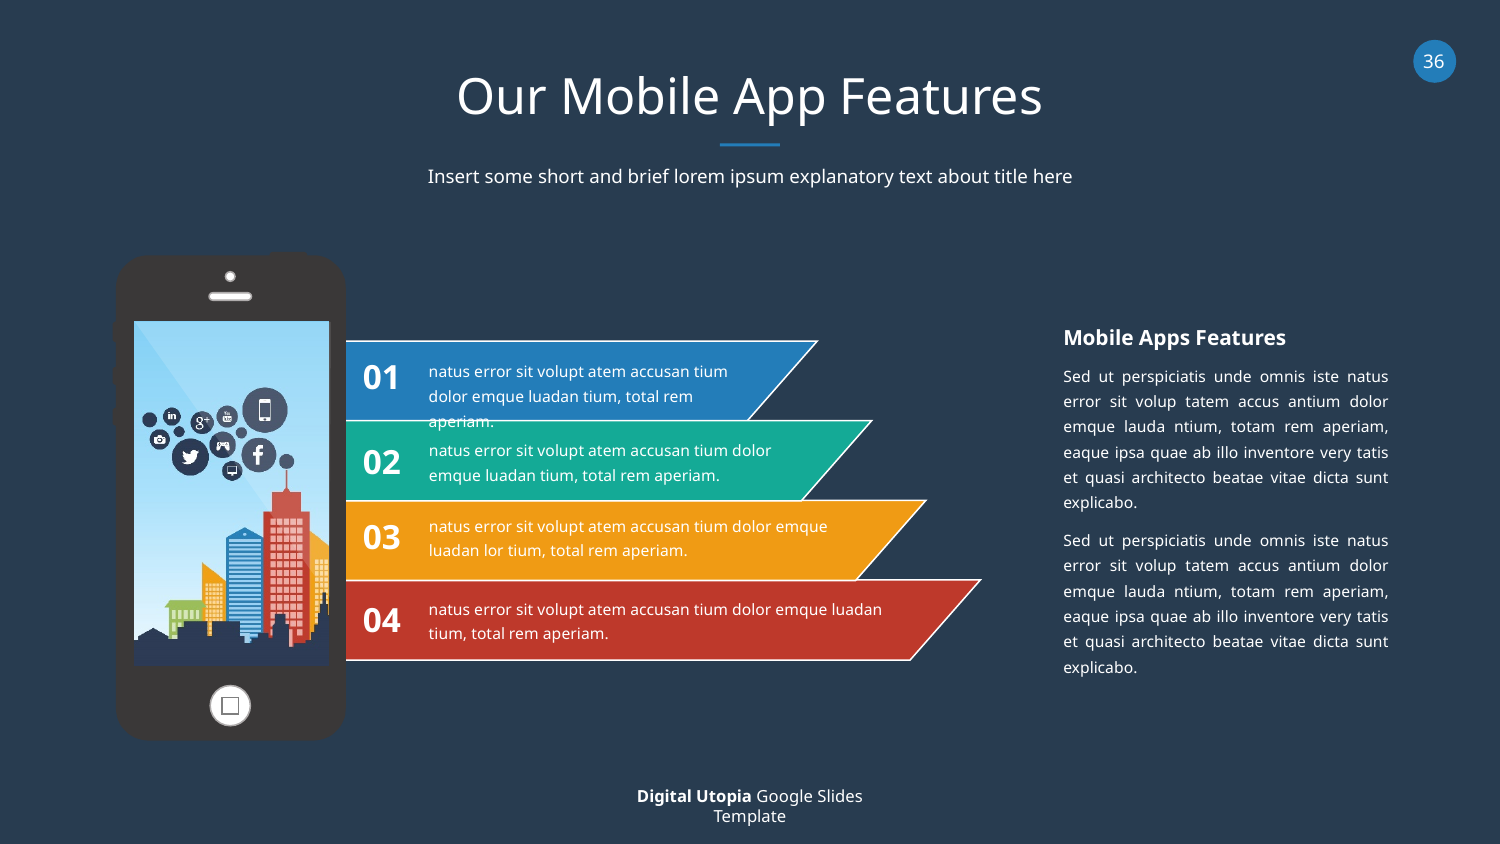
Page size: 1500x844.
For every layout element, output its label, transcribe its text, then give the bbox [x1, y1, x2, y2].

list Our Mobile App Features [112, 64, 1388, 131]
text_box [112, 251, 347, 741]
text_box 02 [363, 441, 416, 482]
text_box Mobile Apps Features [1063, 324, 1389, 350]
text_box 04 [363, 598, 416, 640]
text_box Sed ut perspiciatis unde omnis iste natus error sit volup tatem accus antium dolor emque lauda ntium, totam rem aperiam, eaque ipsa quae ab illo inventore very tatis et quasi architecto beatae vitae dicta sunt explicabo. Sed ut perspiciatis unde omnis iste natus error sit volup tatem accus antium dolor emque lauda ntium, totam rem aperiam, eaque ipsa quae ab illo inventore very tatis et quasi architecto beatae vitae dicta sunt explicabo. [1063, 359, 1389, 628]
text_box natus error sit volupt atem accusan tium dolor emque luadan tium, total rem aperiam. [428, 356, 757, 404]
text_box [351, 341, 818, 420]
text_box natus error sit volupt atem accusan tium dolor emque luadan lor tium, total rem aperiam. [428, 510, 857, 558]
text_box [351, 579, 981, 661]
text_box natus error sit volupt atem accusan tium dolor emque luadan tium, total rem aperiam. [428, 434, 788, 482]
text_box 03 [363, 516, 416, 557]
text_box 01 [363, 356, 416, 397]
text_box [351, 500, 926, 581]
text_box natus error sit volupt atem accusan tium dolor emque luadan tium, total rem aperiam. [428, 593, 907, 641]
text_box [351, 420, 872, 501]
list Insert some short and brief lorem ipsum explanatory text about title here [112, 164, 1388, 190]
